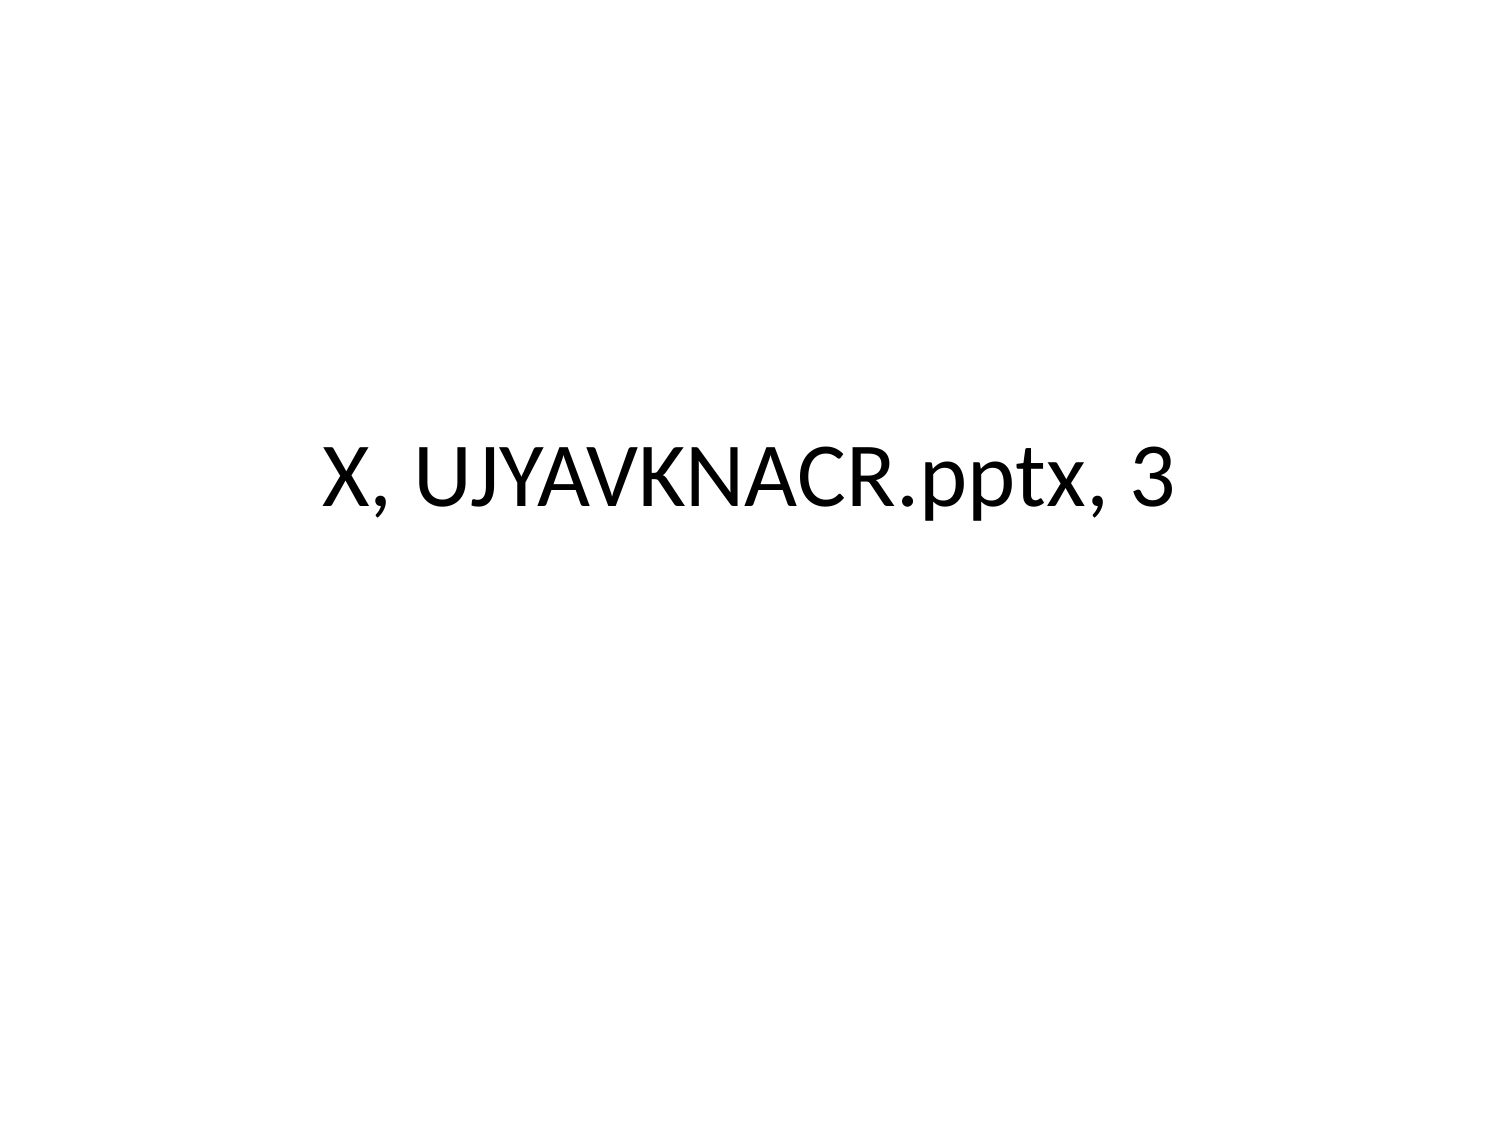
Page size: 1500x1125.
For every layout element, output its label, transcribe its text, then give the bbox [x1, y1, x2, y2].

title X, UJYAVKNACR.pptx, 3 [112, 349, 1388, 591]
